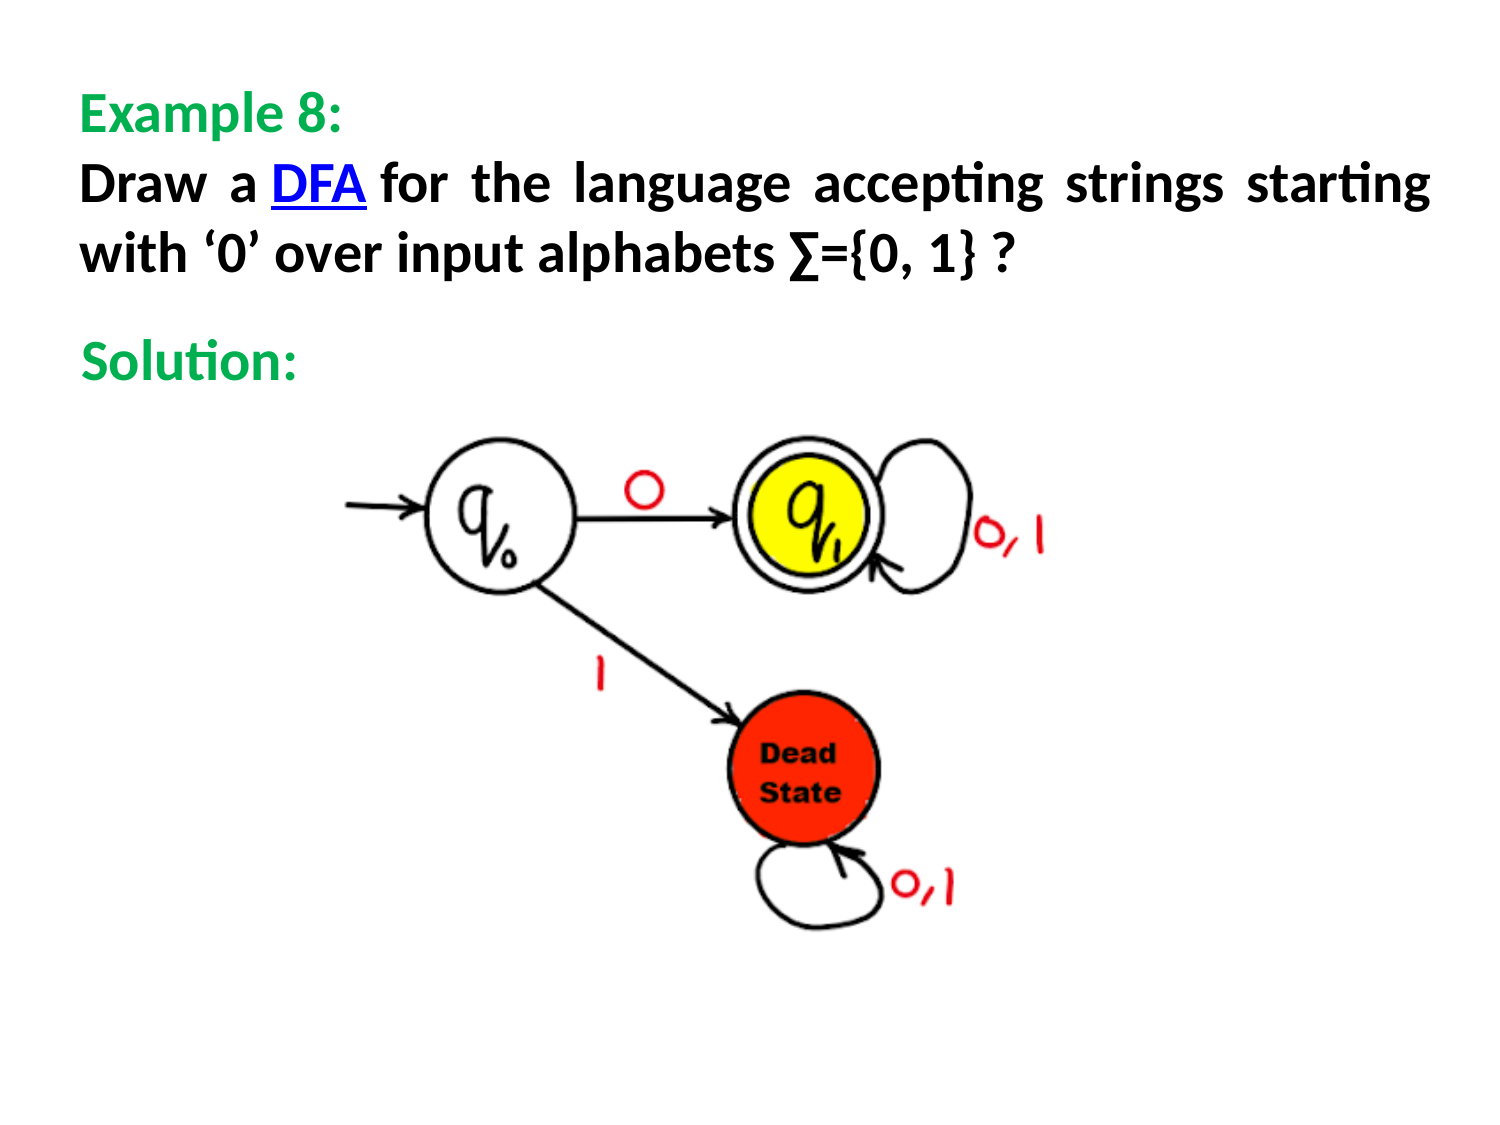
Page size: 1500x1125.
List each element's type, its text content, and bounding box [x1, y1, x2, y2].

picture [337, 419, 1046, 935]
text_box Solution: [66, 314, 327, 400]
text_box Example 8: Draw a DFA for the language accepting strings starting with ‘0’ over input alphabets ∑={0, 1} ? [64, 66, 1447, 292]
